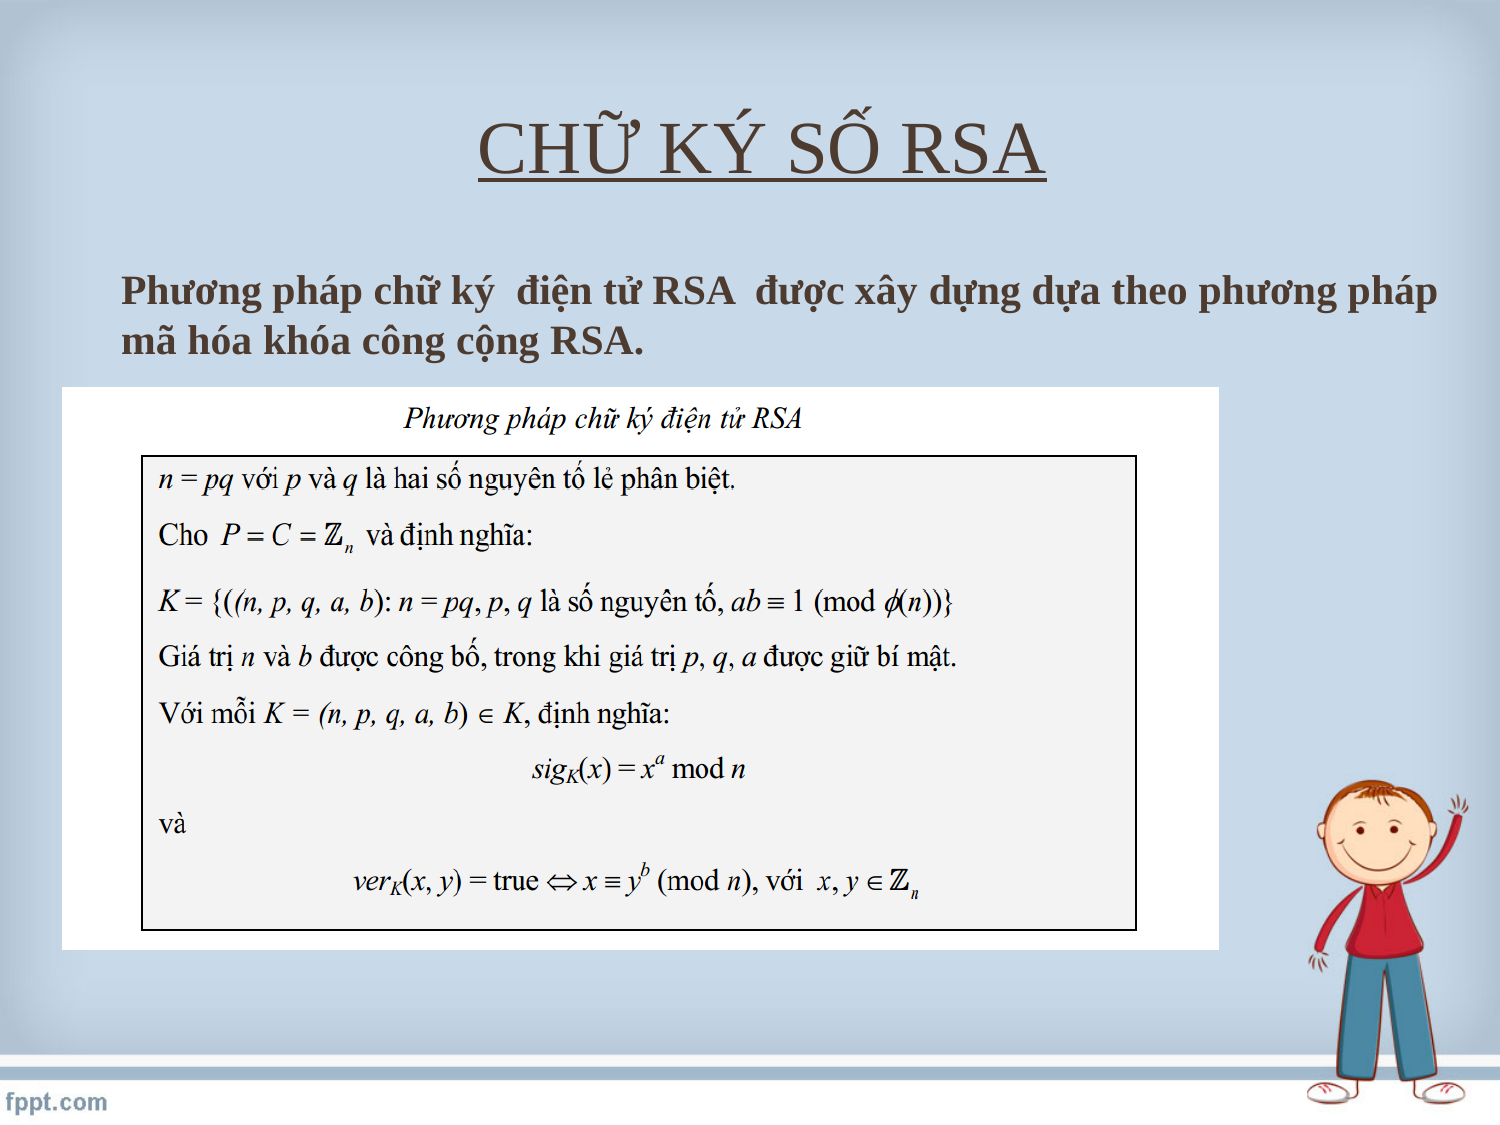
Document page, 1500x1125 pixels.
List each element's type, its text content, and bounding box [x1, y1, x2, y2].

list Phương pháp chữ ký điện tử RSA được xây dựng dựa theo phương pháp mã hóa khóa công cộng RSA. [50, 254, 1475, 998]
title CHỮ KÝ SỐ RSA [50, 75, 1475, 213]
picture [0, 0, 1500, 1125]
